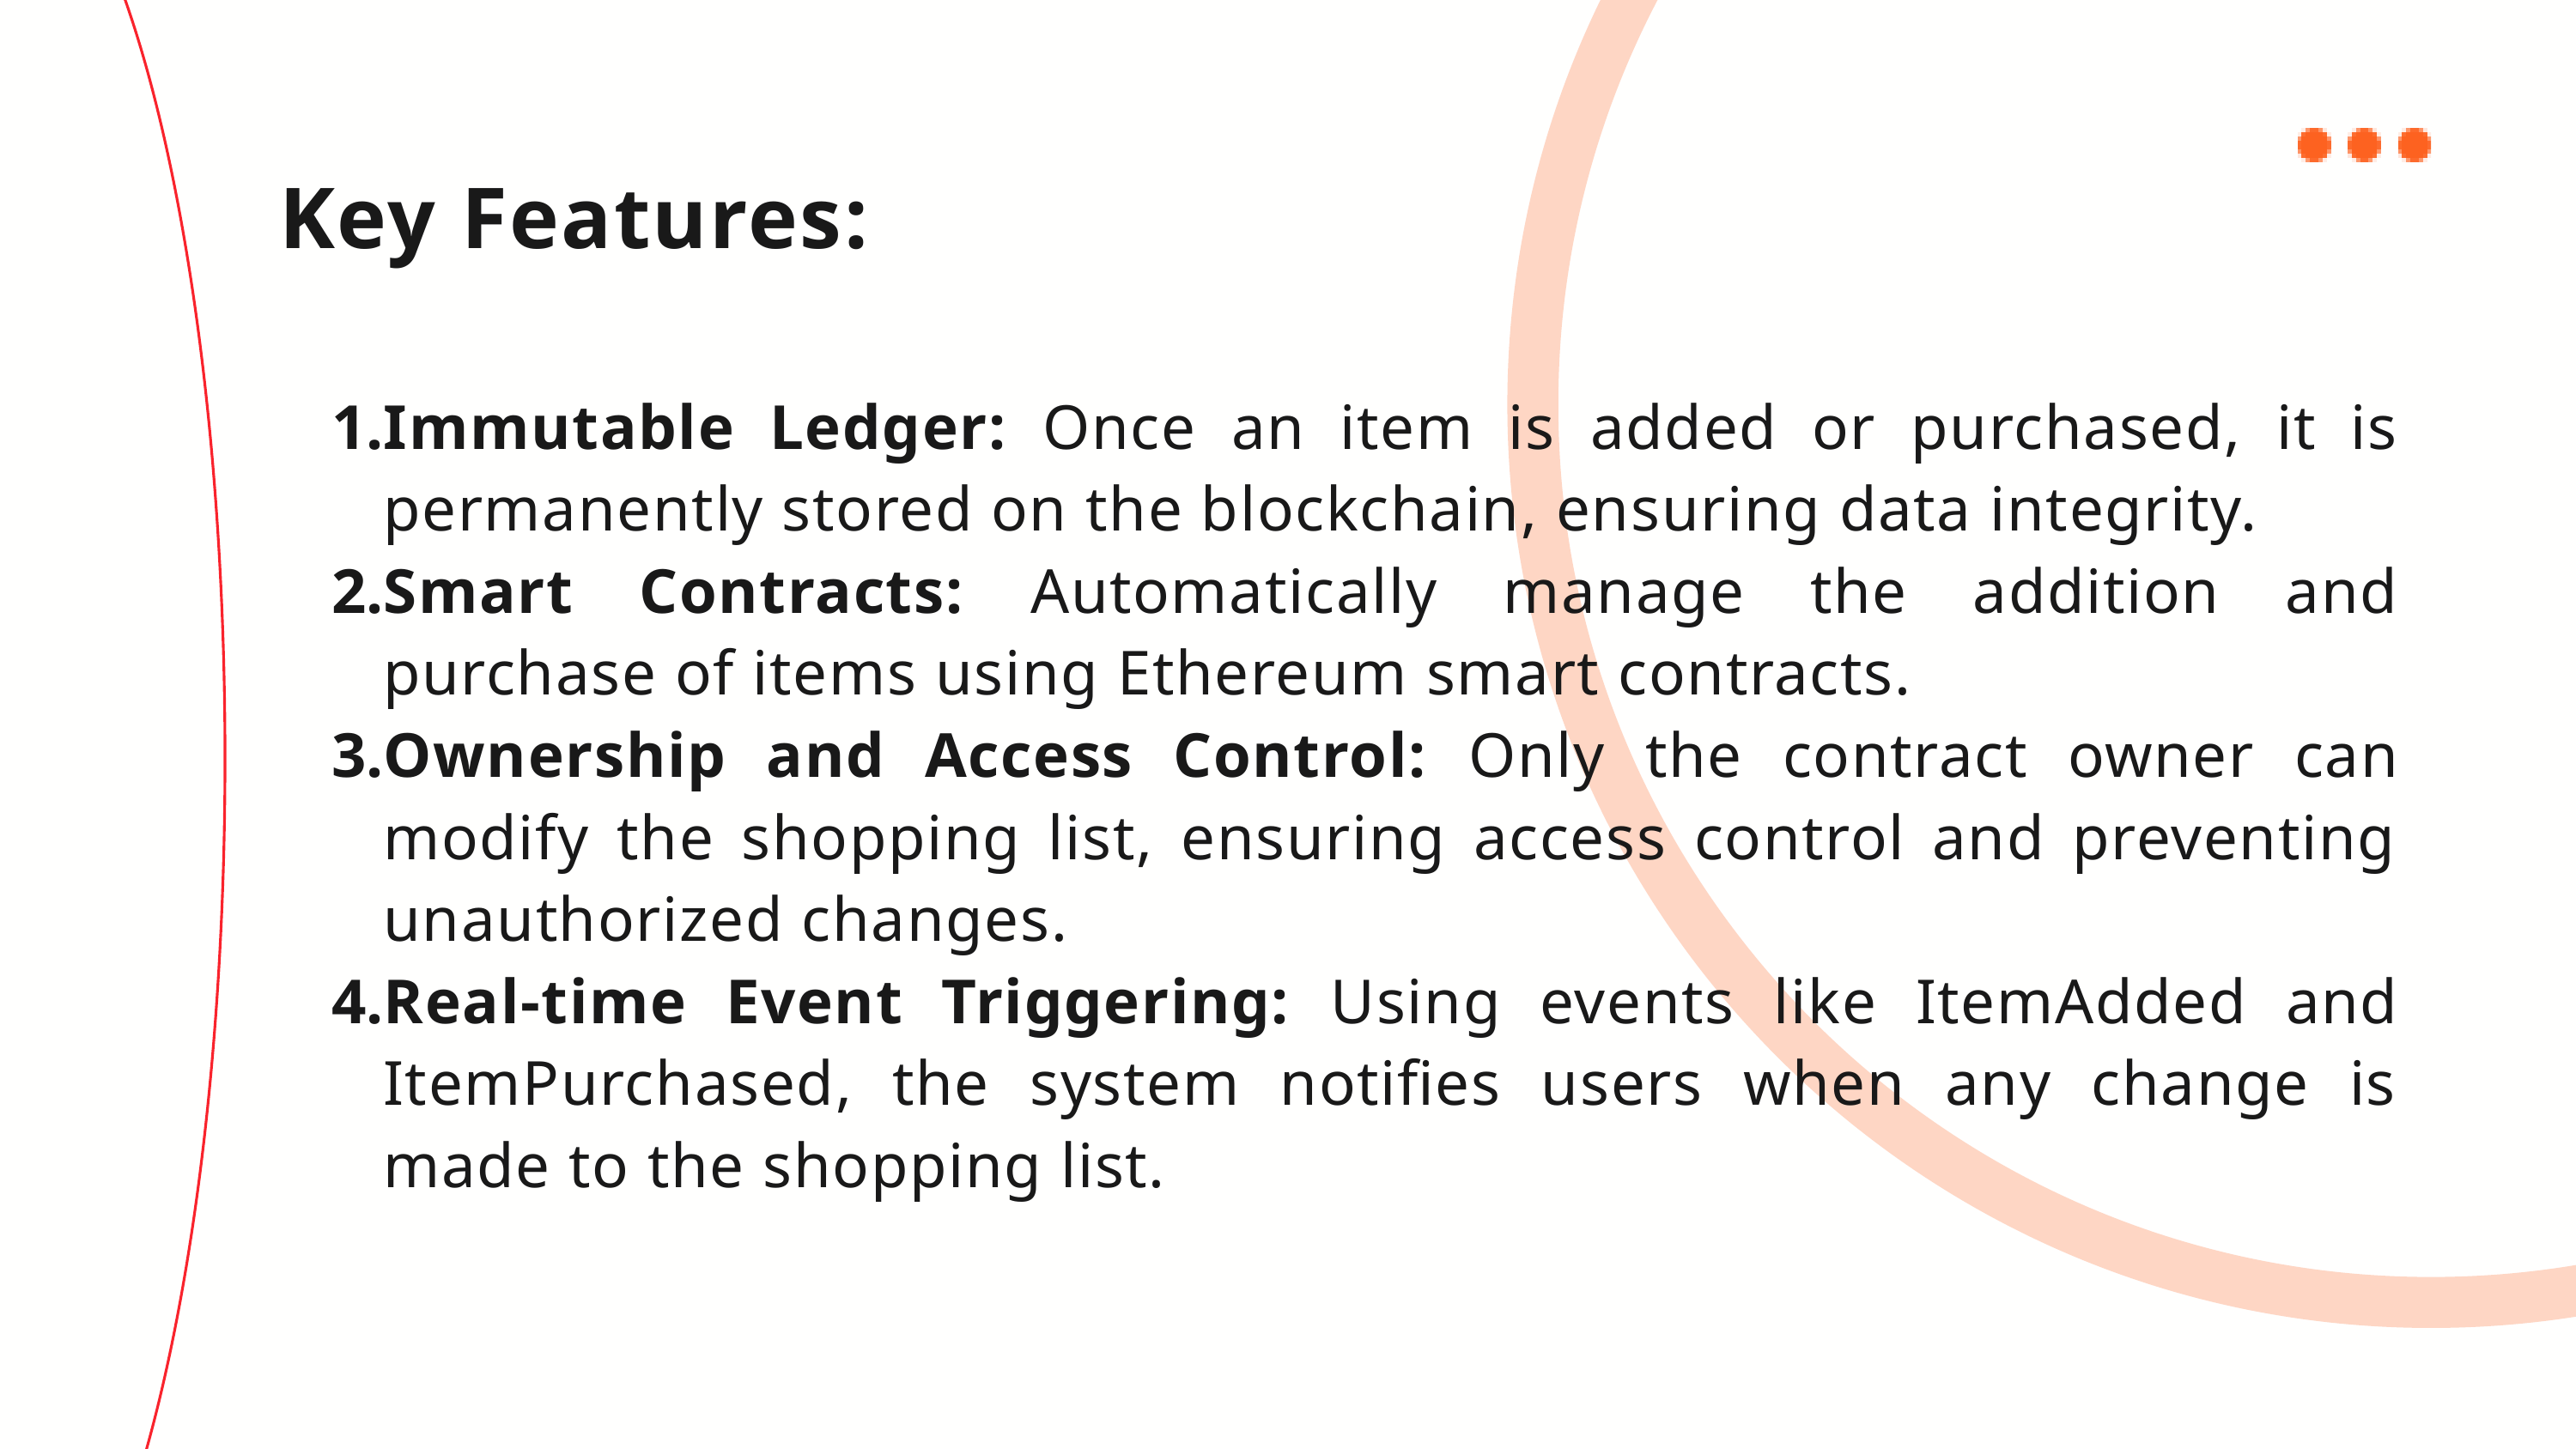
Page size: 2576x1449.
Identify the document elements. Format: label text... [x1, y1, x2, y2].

text_box Key Features: Immutable Ledger: Once an item is added or purchased, it is permanently stored on the blockchain, ensuring data integrity. Smart Contracts: Automatically manage the addition and purchase of items using Ethereum smart contracts. Ownership and Access Control: Only the contract owner can modify the shopping list, ensuring access control and preventing unauthorized changes. Real-time Event Triggering: Using events like ItemAdded and ItemPurchased, the system notifies users when any change is made to the shopping list. [279, 152, 1526, 1282]
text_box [0, 0, 226, 1449]
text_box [1532, 0, 2576, 1303]
